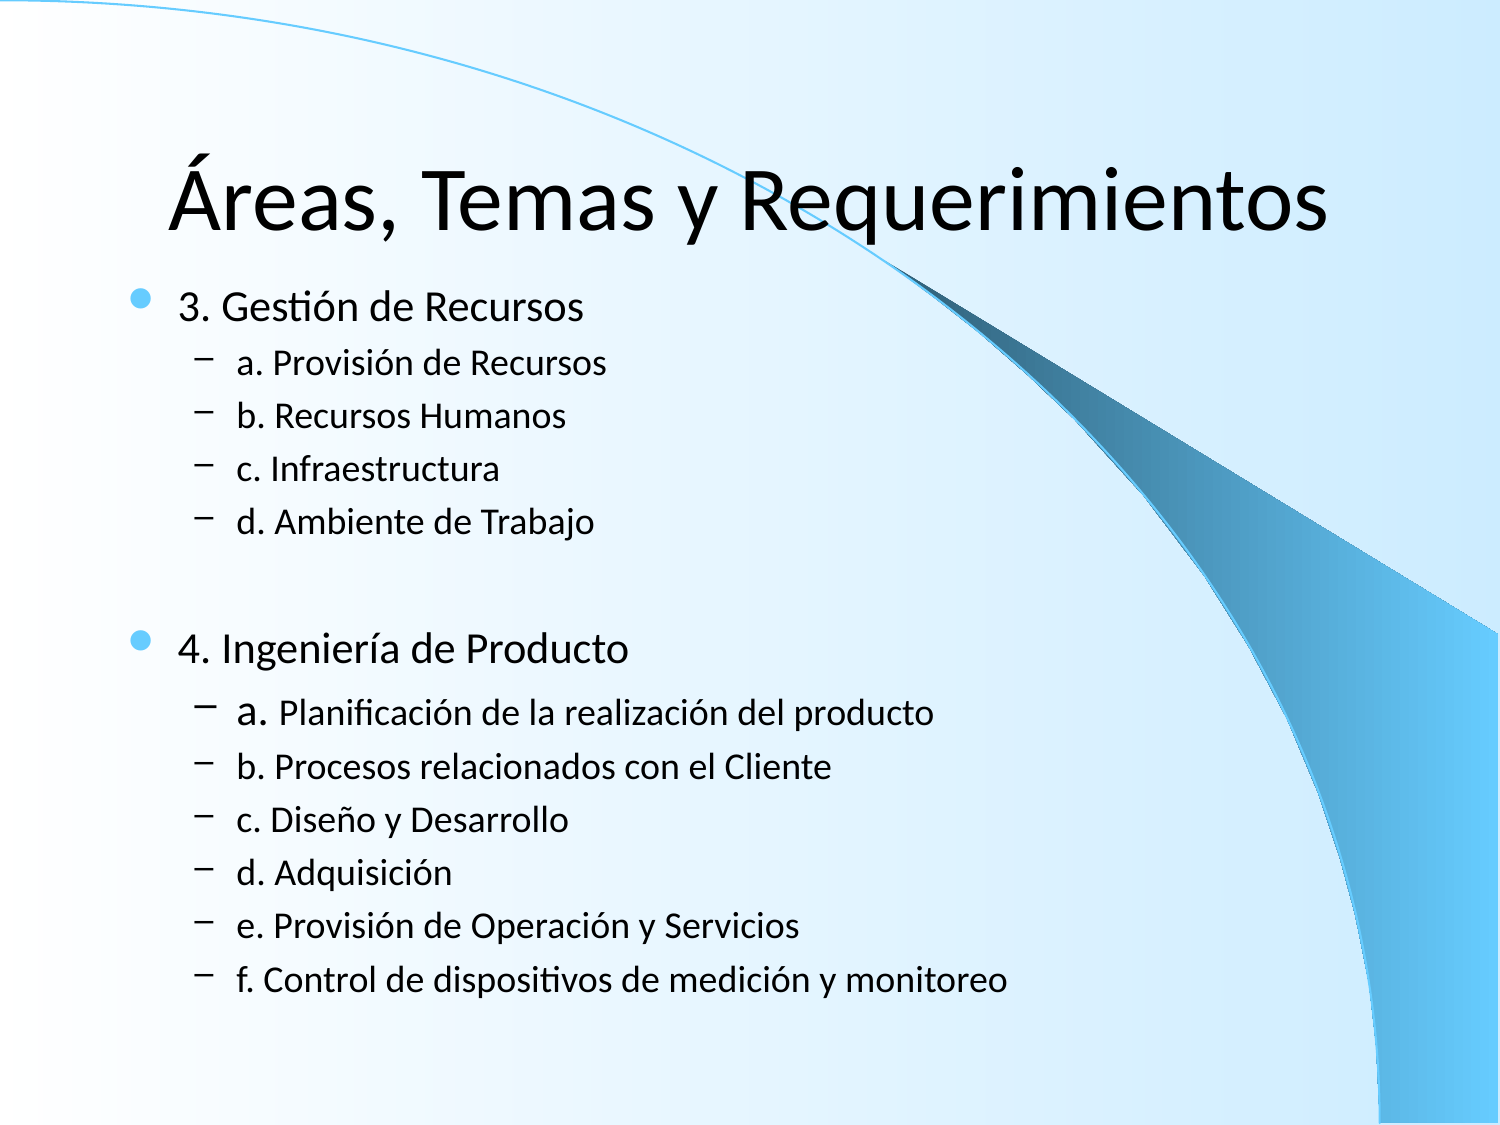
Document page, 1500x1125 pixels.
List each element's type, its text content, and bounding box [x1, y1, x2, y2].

list 3. Gestión de Recursos a. Provisión de Recursos b. Recursos Humanos c. Infraestructura d. Ambiente de Trabajo 4. Ingeniería de Producto a. Planificación de la realización del producto b. Procesos relacionados con el Cliente c. Diseño y Desarrollo d. Adquisición e. Provisión de Operación y Servicios f. Control de dispositivos de medición y monitoreo [112, 269, 1388, 1009]
title Áreas, Temas y Requerimientos [112, 99, 1388, 269]
